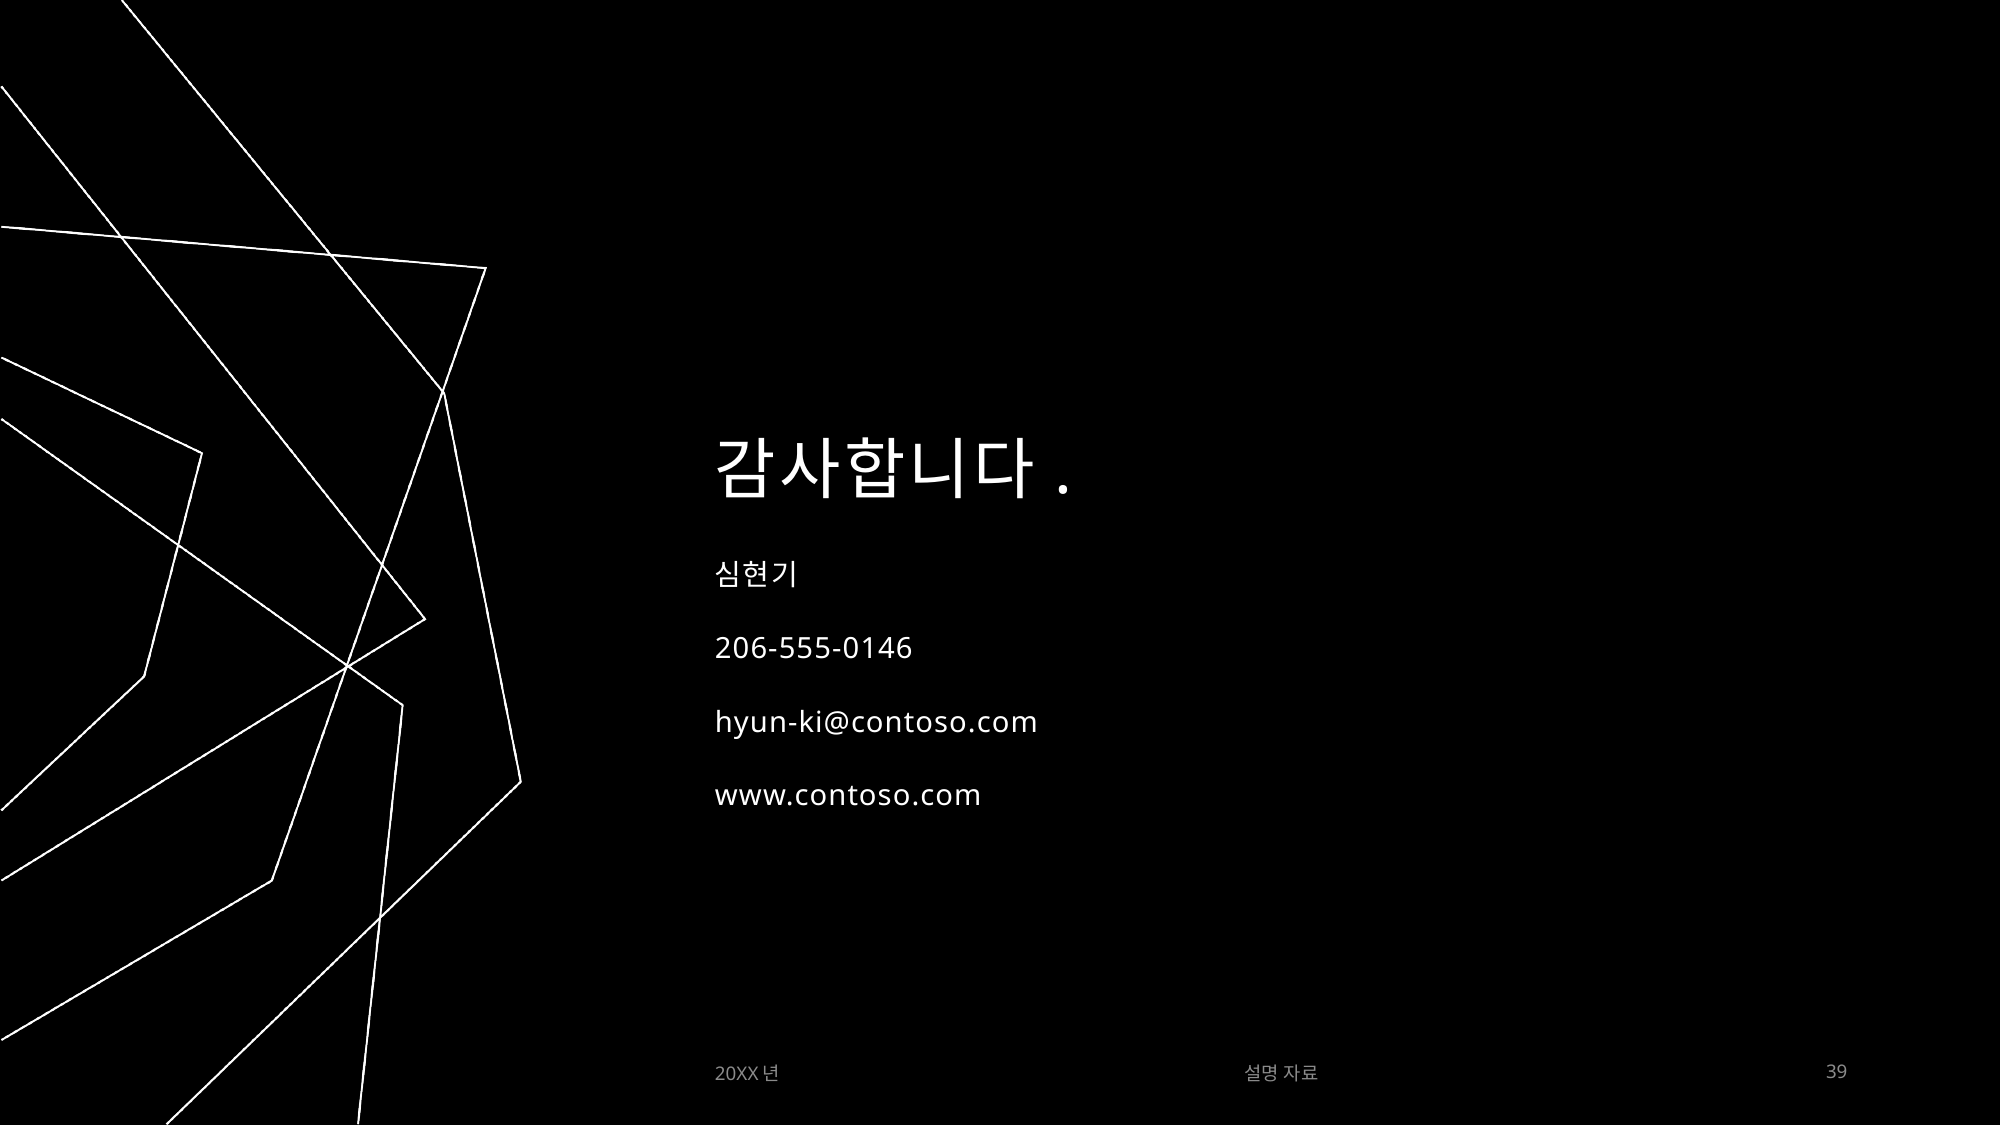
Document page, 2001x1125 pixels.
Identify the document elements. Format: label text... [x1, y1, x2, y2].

subtitle 심현기 206-555-0146 hyun-ki@contoso.com www.contoso.com [699, 531, 1386, 860]
title 감사합니다. [699, 265, 1386, 516]
slide_number 20XX년 [699, 1042, 992, 1103]
slide_number 39 [1571, 1042, 1863, 1103]
picture [0, 0, 522, 1125]
footer 설명 자료 [1062, 1042, 1500, 1103]
